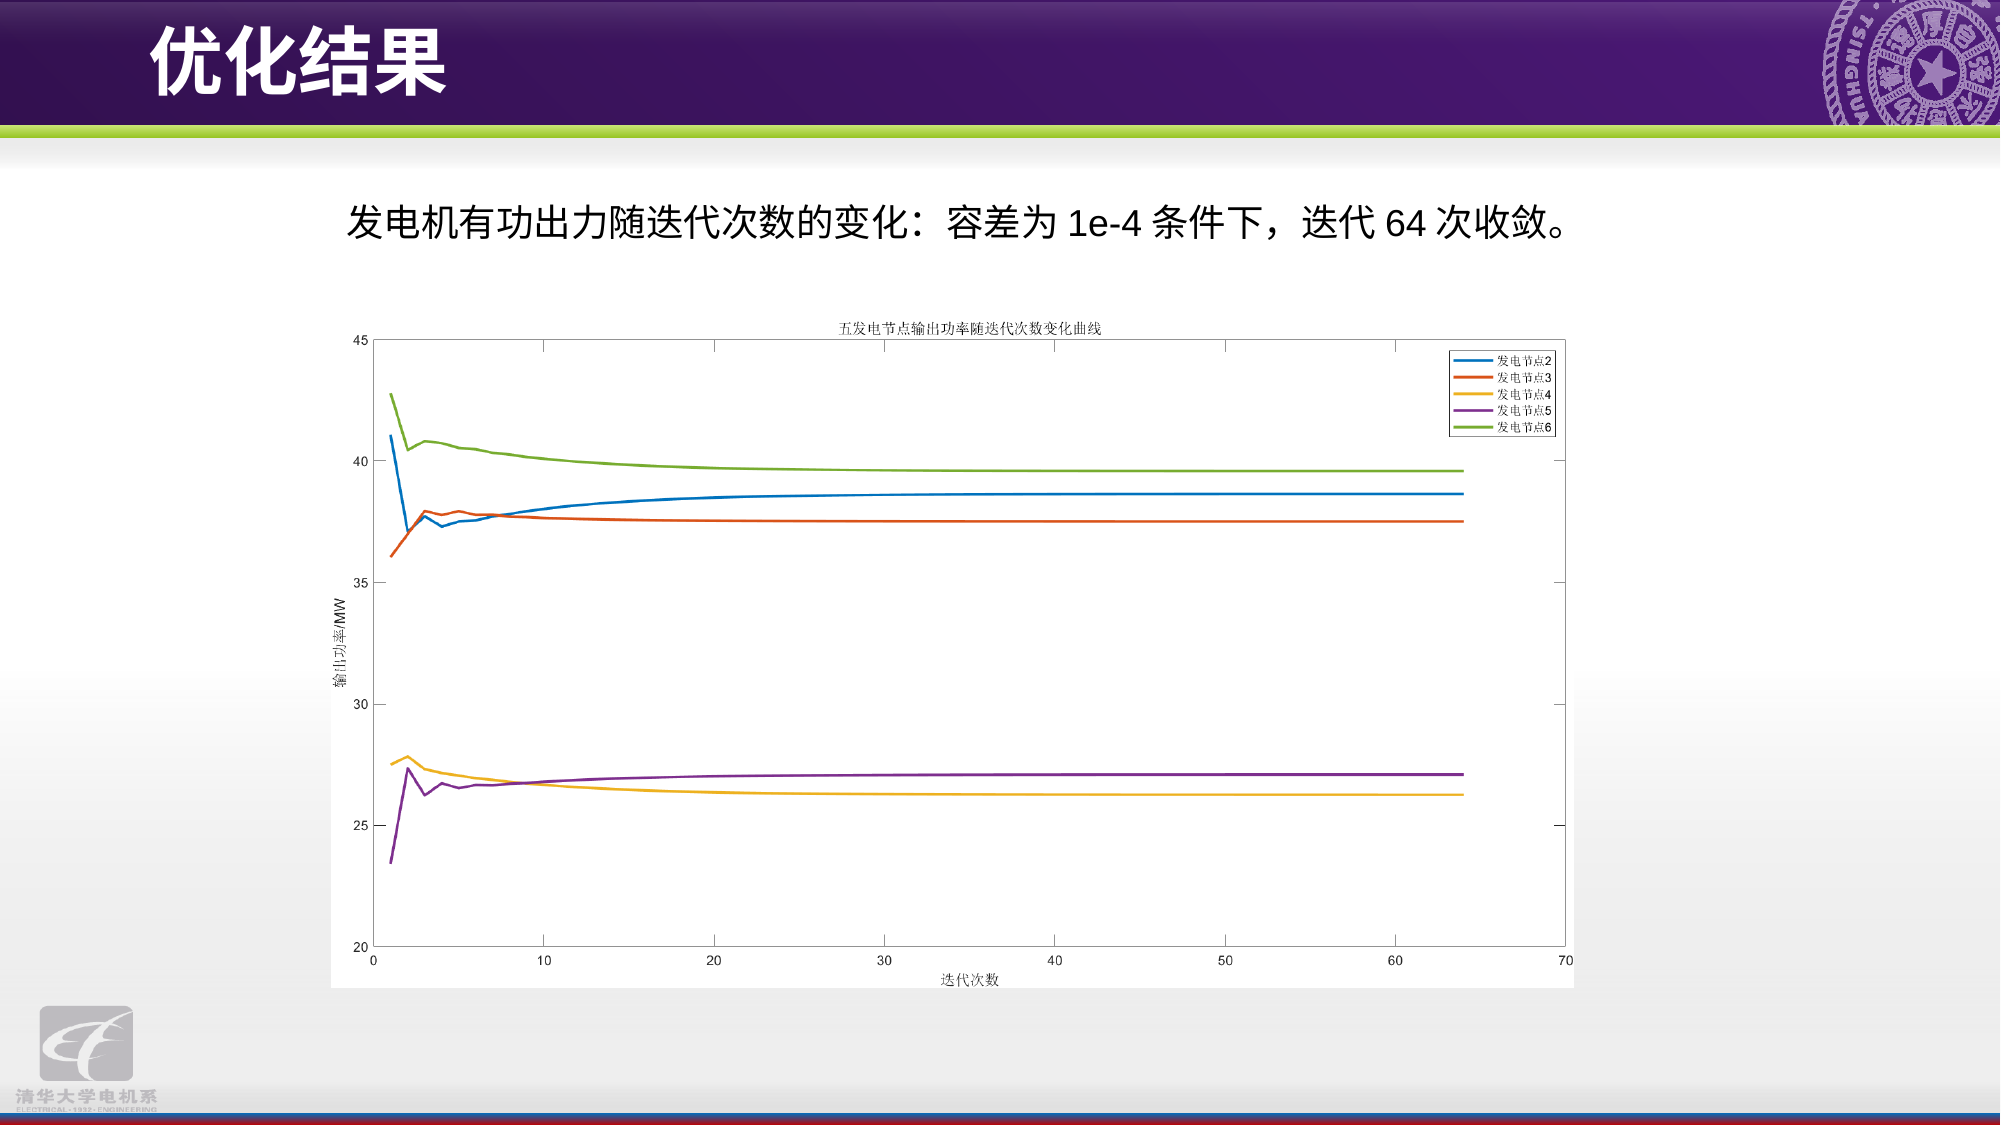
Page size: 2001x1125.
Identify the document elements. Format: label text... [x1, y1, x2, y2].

text_box 发电机有功出力随迭代次数的变化：容差为1e-4条件下，迭代64次收敛。 [331, 191, 1646, 270]
text_box 优化结果 [86, 7, 512, 114]
picture [330, 320, 1574, 988]
